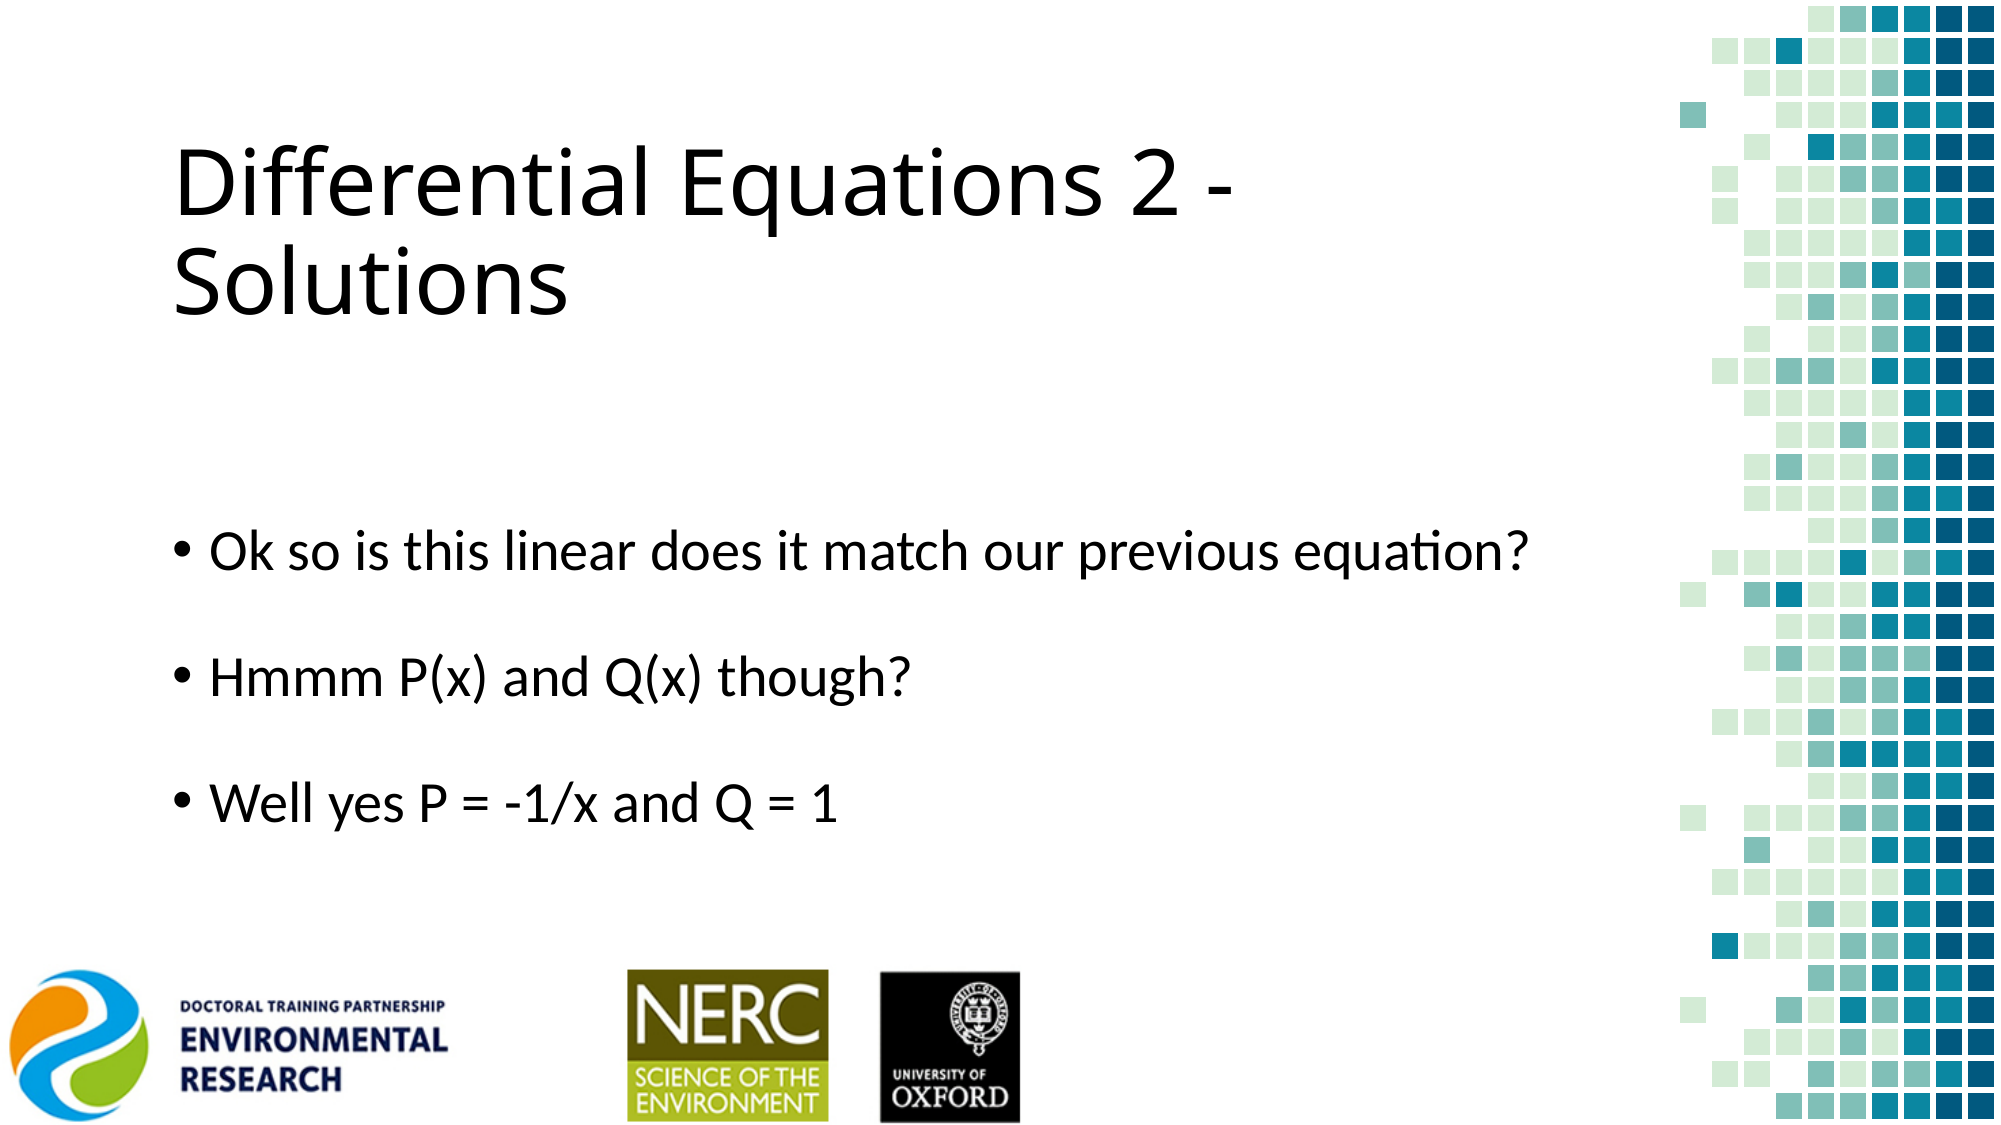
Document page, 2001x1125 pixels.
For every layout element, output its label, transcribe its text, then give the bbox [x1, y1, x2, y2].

title Differential Equations 2 - Solutions [157, 161, 1636, 350]
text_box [0, 964, 1676, 1125]
